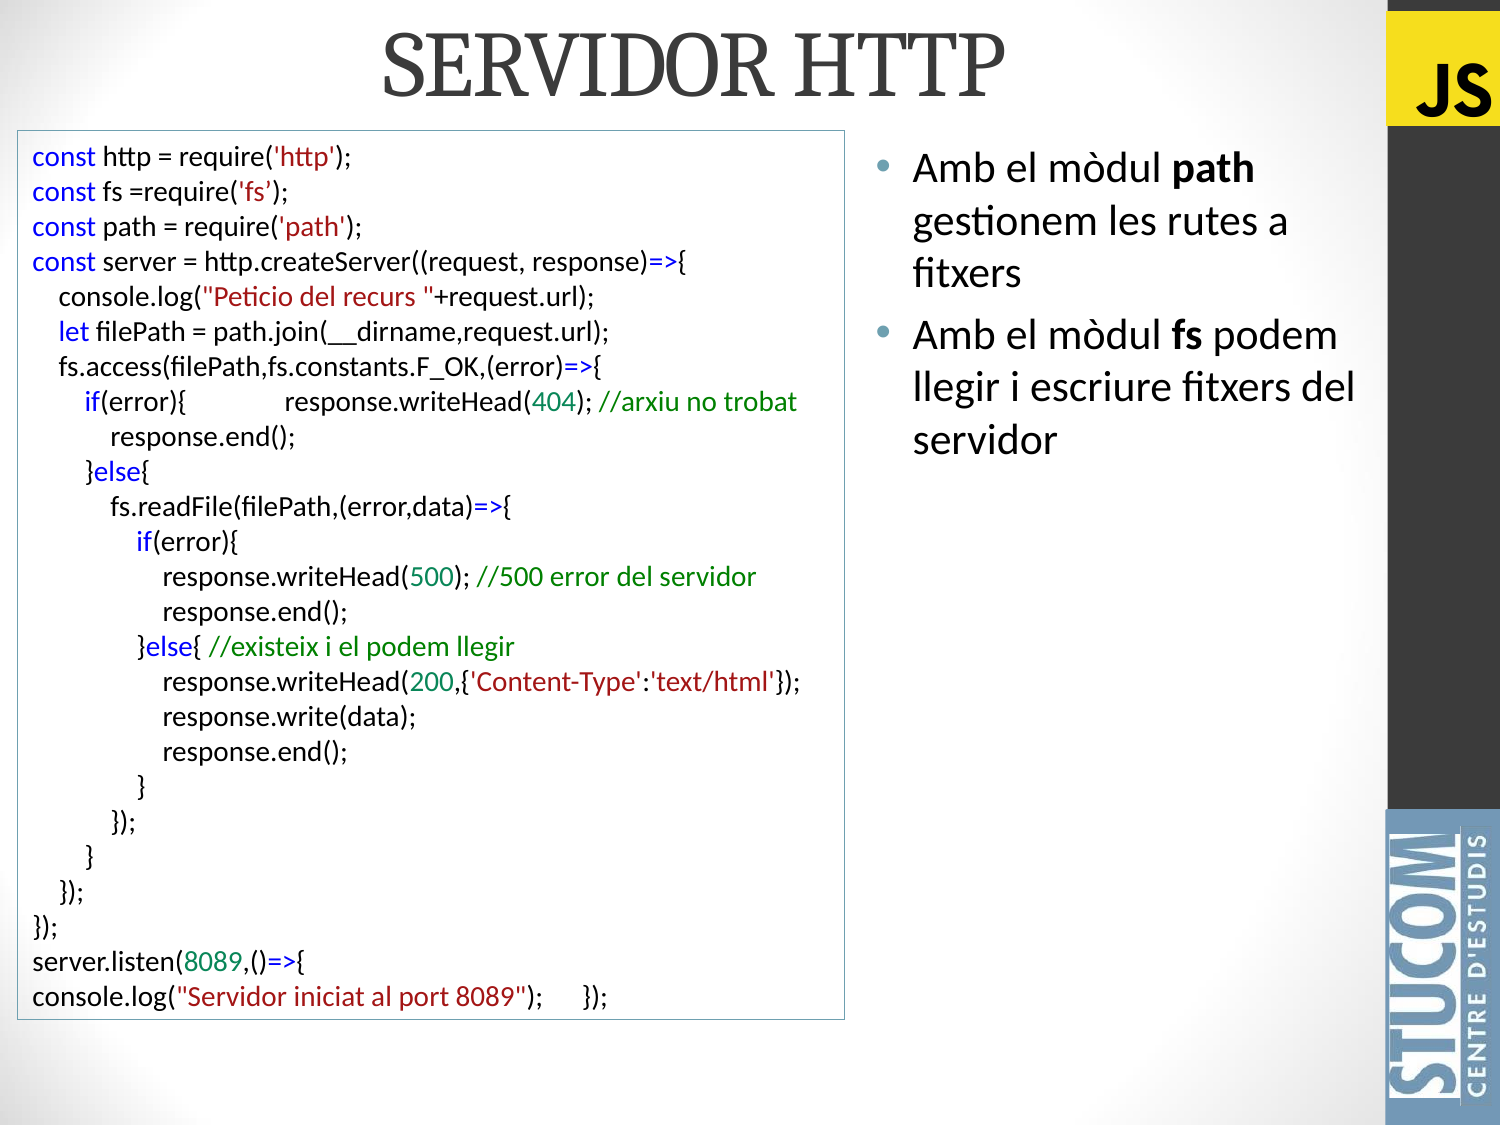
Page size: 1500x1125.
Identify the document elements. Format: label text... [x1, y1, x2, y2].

picture [1389, 826, 1492, 1106]
title SERVIDOR HTTP [0, 3, 1390, 114]
text_box const http = require('http'); const fs =require('fs’); const path = require('path'); const server = http.createServer((request, response)=>{ console.log("Peticio del recurs "+request.url); let filePath = path.join(__dirname,request.url); fs.access(filePath,fs.constants.F_OK,(error)=>{ if(error){ response.writeHead(404); //arxiu no trobat response.end(); }else{ fs.readFile(filePath,(error,data)=>{ if(error){ response.writeHead(500); //500 error del servidor response.end(); }else{ //existeix i el podem llegir response.writeHead(200,{'Content-Type':'text/html'}); response.write(data); response.end(); } }); } }); }); server.listen(8089,()=>{ console.log("Servidor iniciat al port 8089"); }); [17, 130, 845, 1020]
picture [0, 11, 1500, 1125]
list Amb el mòdul path gestionem les rutes a fitxers Amb el mòdul fs podem llegir i escriure fitxers del servidor [845, 130, 1421, 366]
